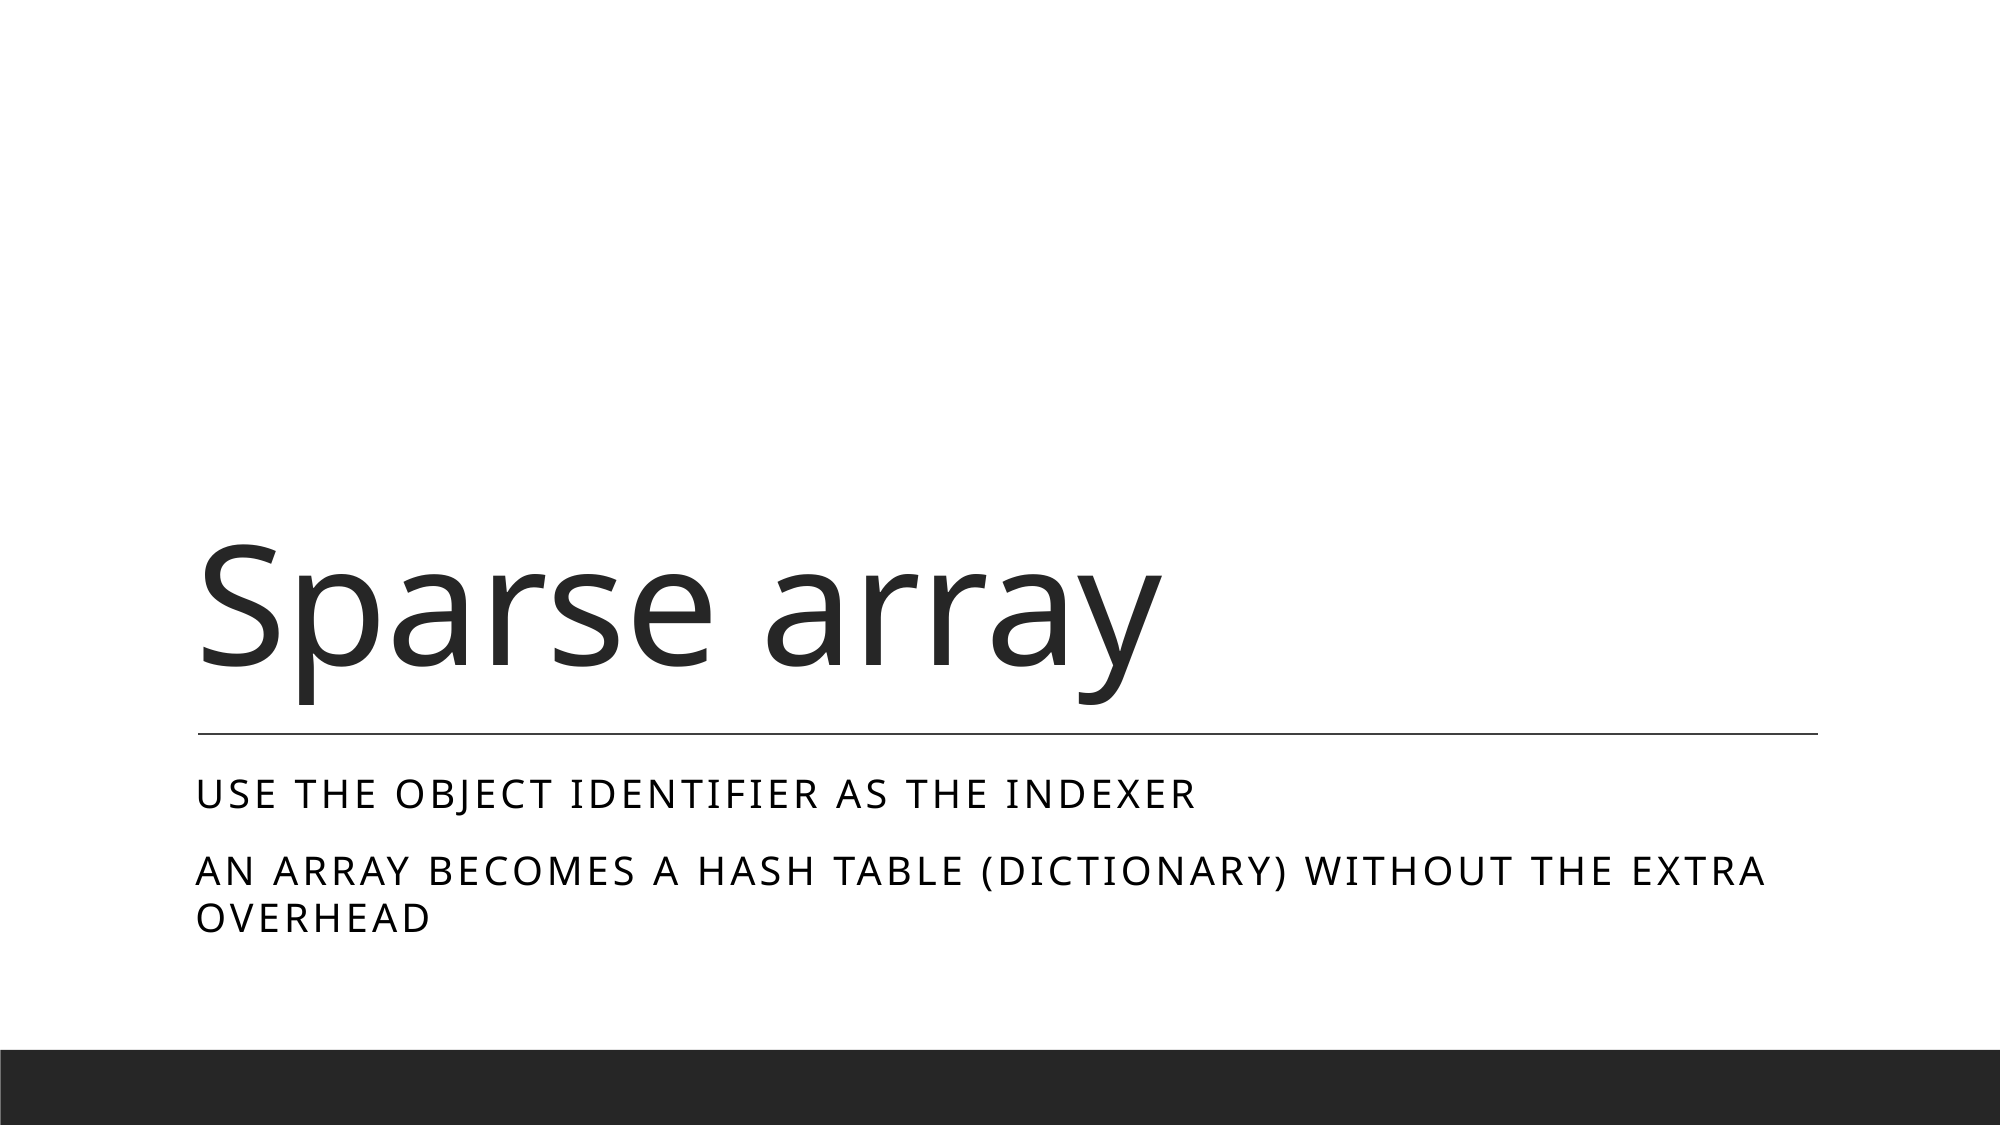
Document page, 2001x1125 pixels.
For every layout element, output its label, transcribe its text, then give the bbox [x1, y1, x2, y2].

title Sparse array [180, 124, 1830, 710]
subtitle Use the object identifier as the indexer An array becomes a hash table (dictionary) without the extra overhead [180, 761, 1831, 950]
